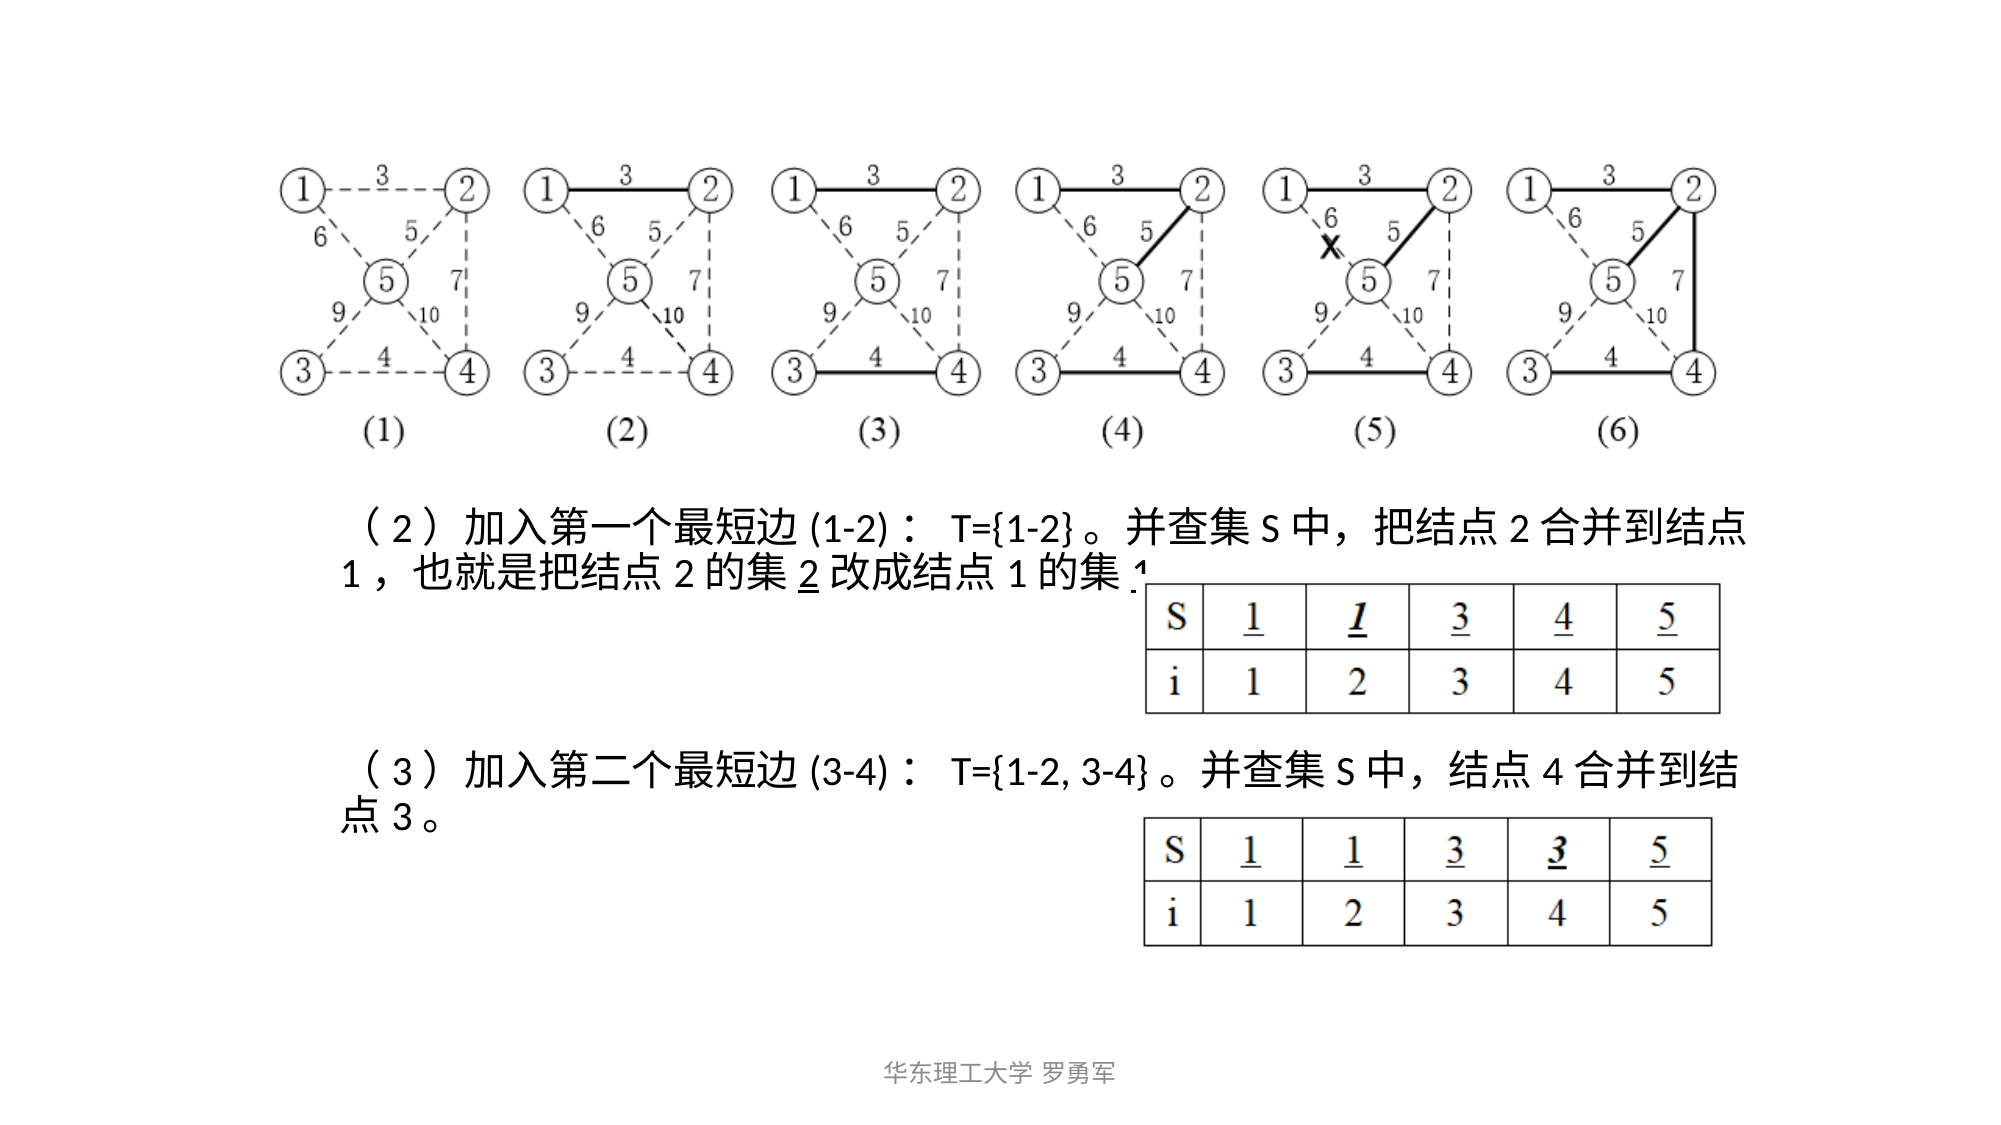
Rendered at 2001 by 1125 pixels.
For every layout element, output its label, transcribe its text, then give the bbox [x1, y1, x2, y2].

picture [1136, 808, 1719, 953]
picture [276, 148, 1724, 460]
list （2）加入第一个最短边(1-2)：T={1-2}。并查集S中，把结点2合并到结点1，也就是把结点2的集2改成结点1的集1。 （3）加入第二个最短边(3-4)：T={1-2, 3-4}。并查集S中，结点4合并到结点3。 [324, 498, 1780, 1066]
footer 华东理工大学 罗勇军 [662, 1042, 1338, 1103]
picture [1136, 574, 1724, 719]
